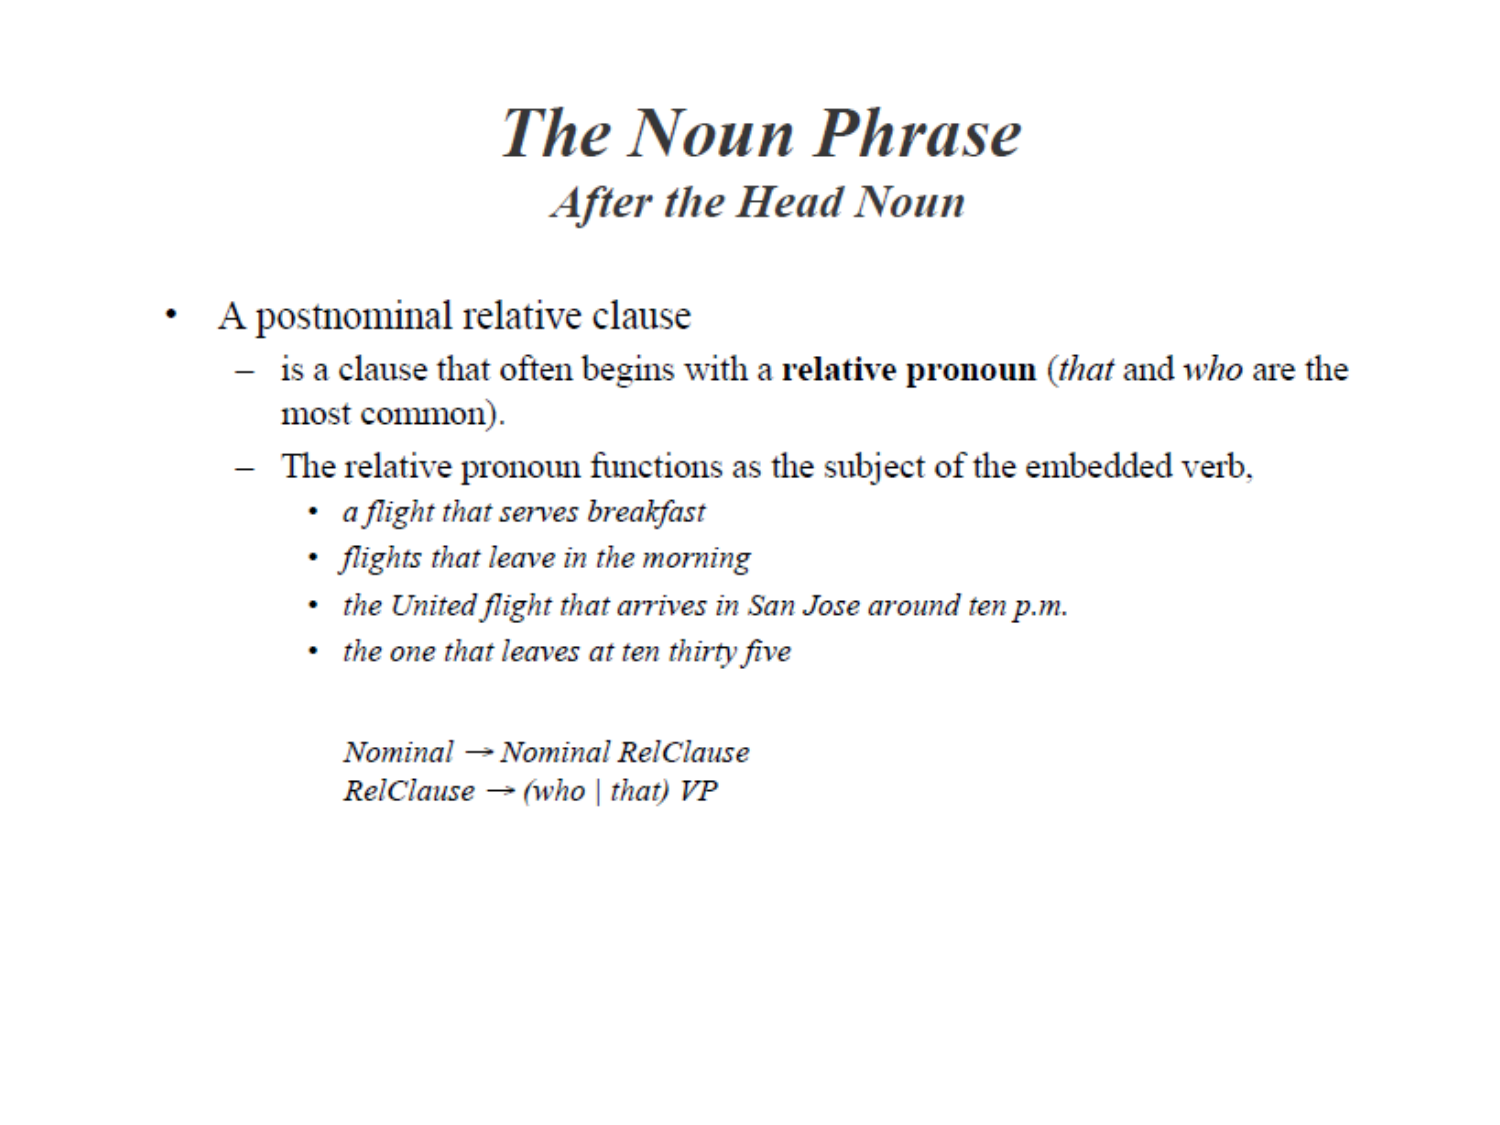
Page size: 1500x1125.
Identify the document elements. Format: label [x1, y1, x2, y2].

picture [73, 0, 1427, 891]
